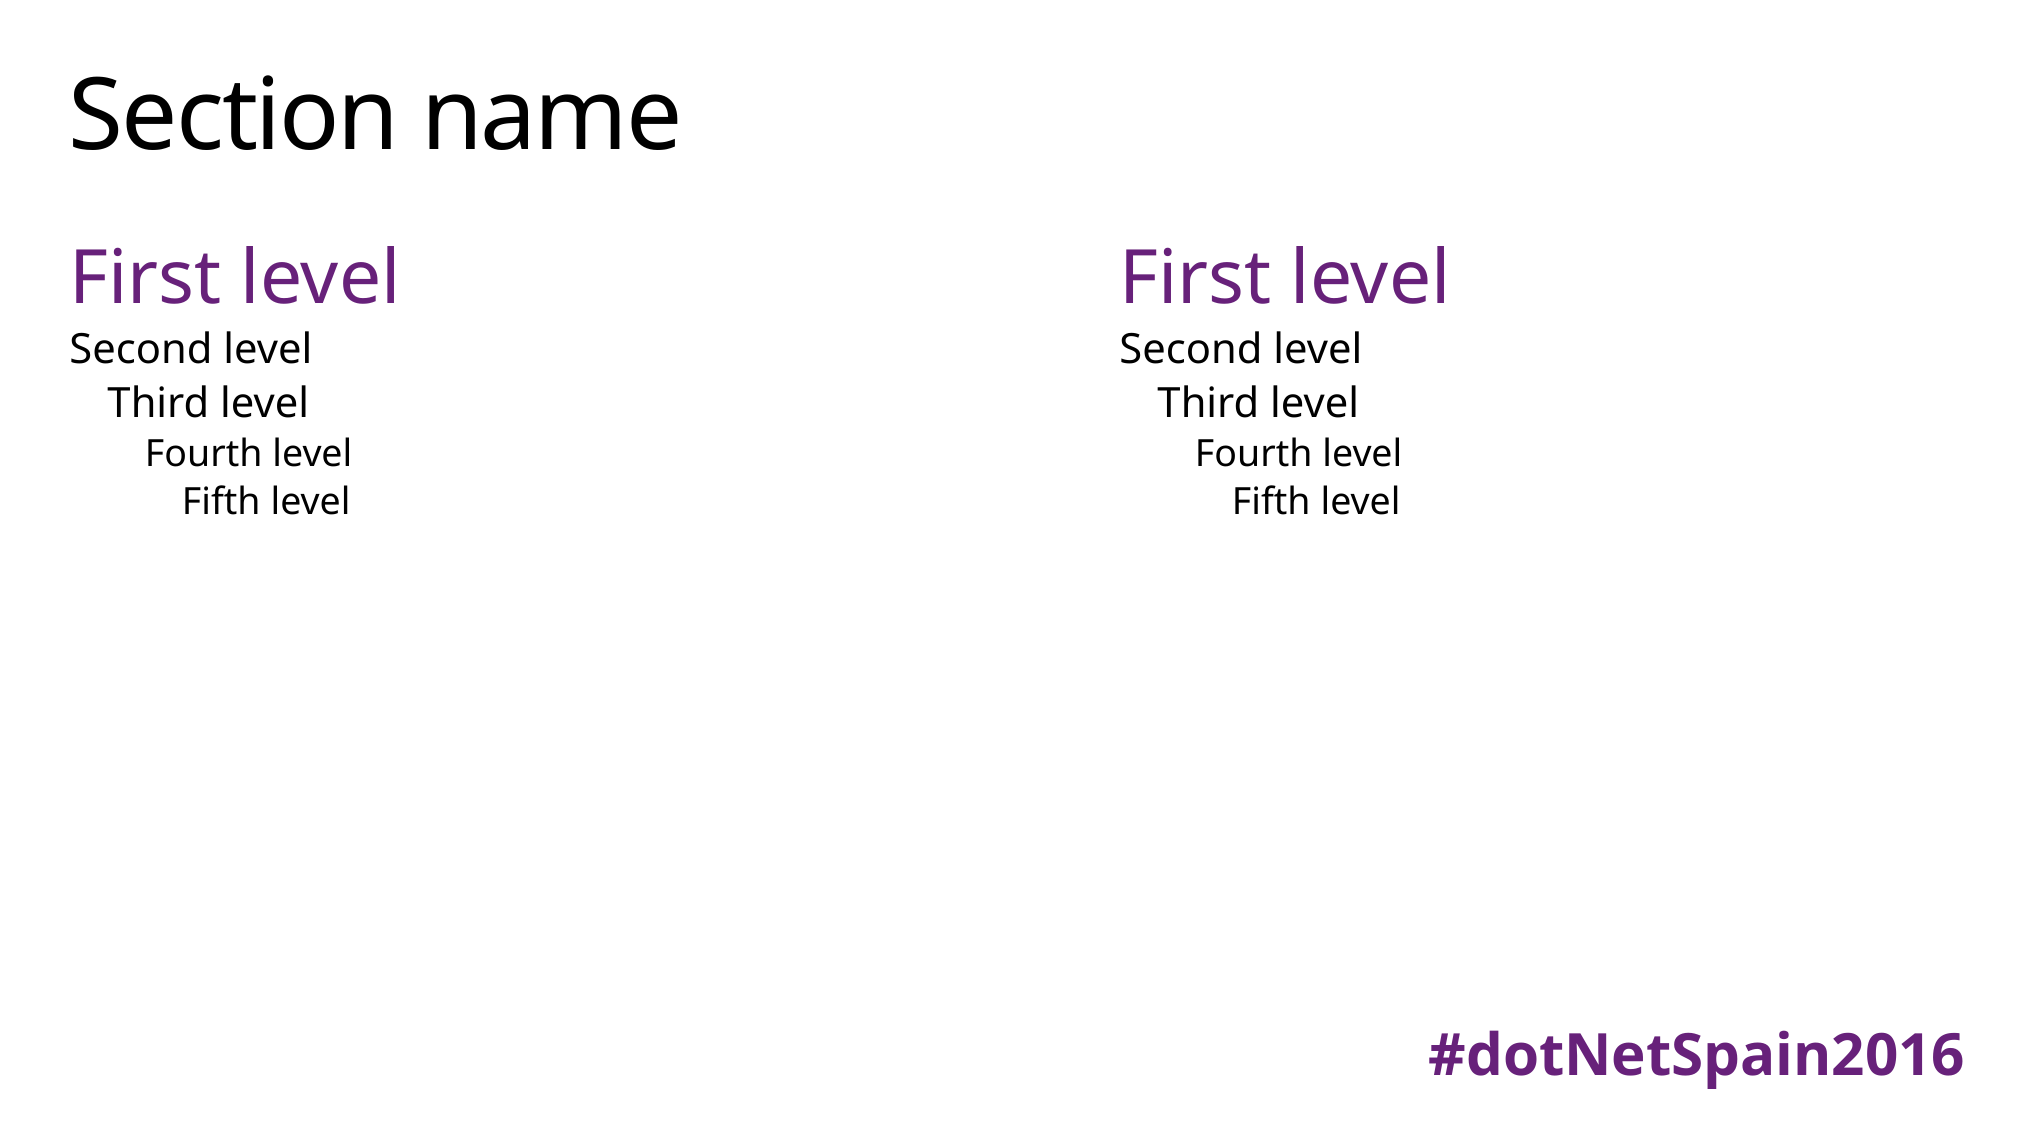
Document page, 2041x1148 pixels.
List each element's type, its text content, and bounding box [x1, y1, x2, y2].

list First level Second level Third level Fourth level Fifth level [45, 223, 946, 547]
list First level Second level Third level Fourth level Fifth level [1095, 223, 1996, 547]
title Section name [45, 48, 1996, 199]
